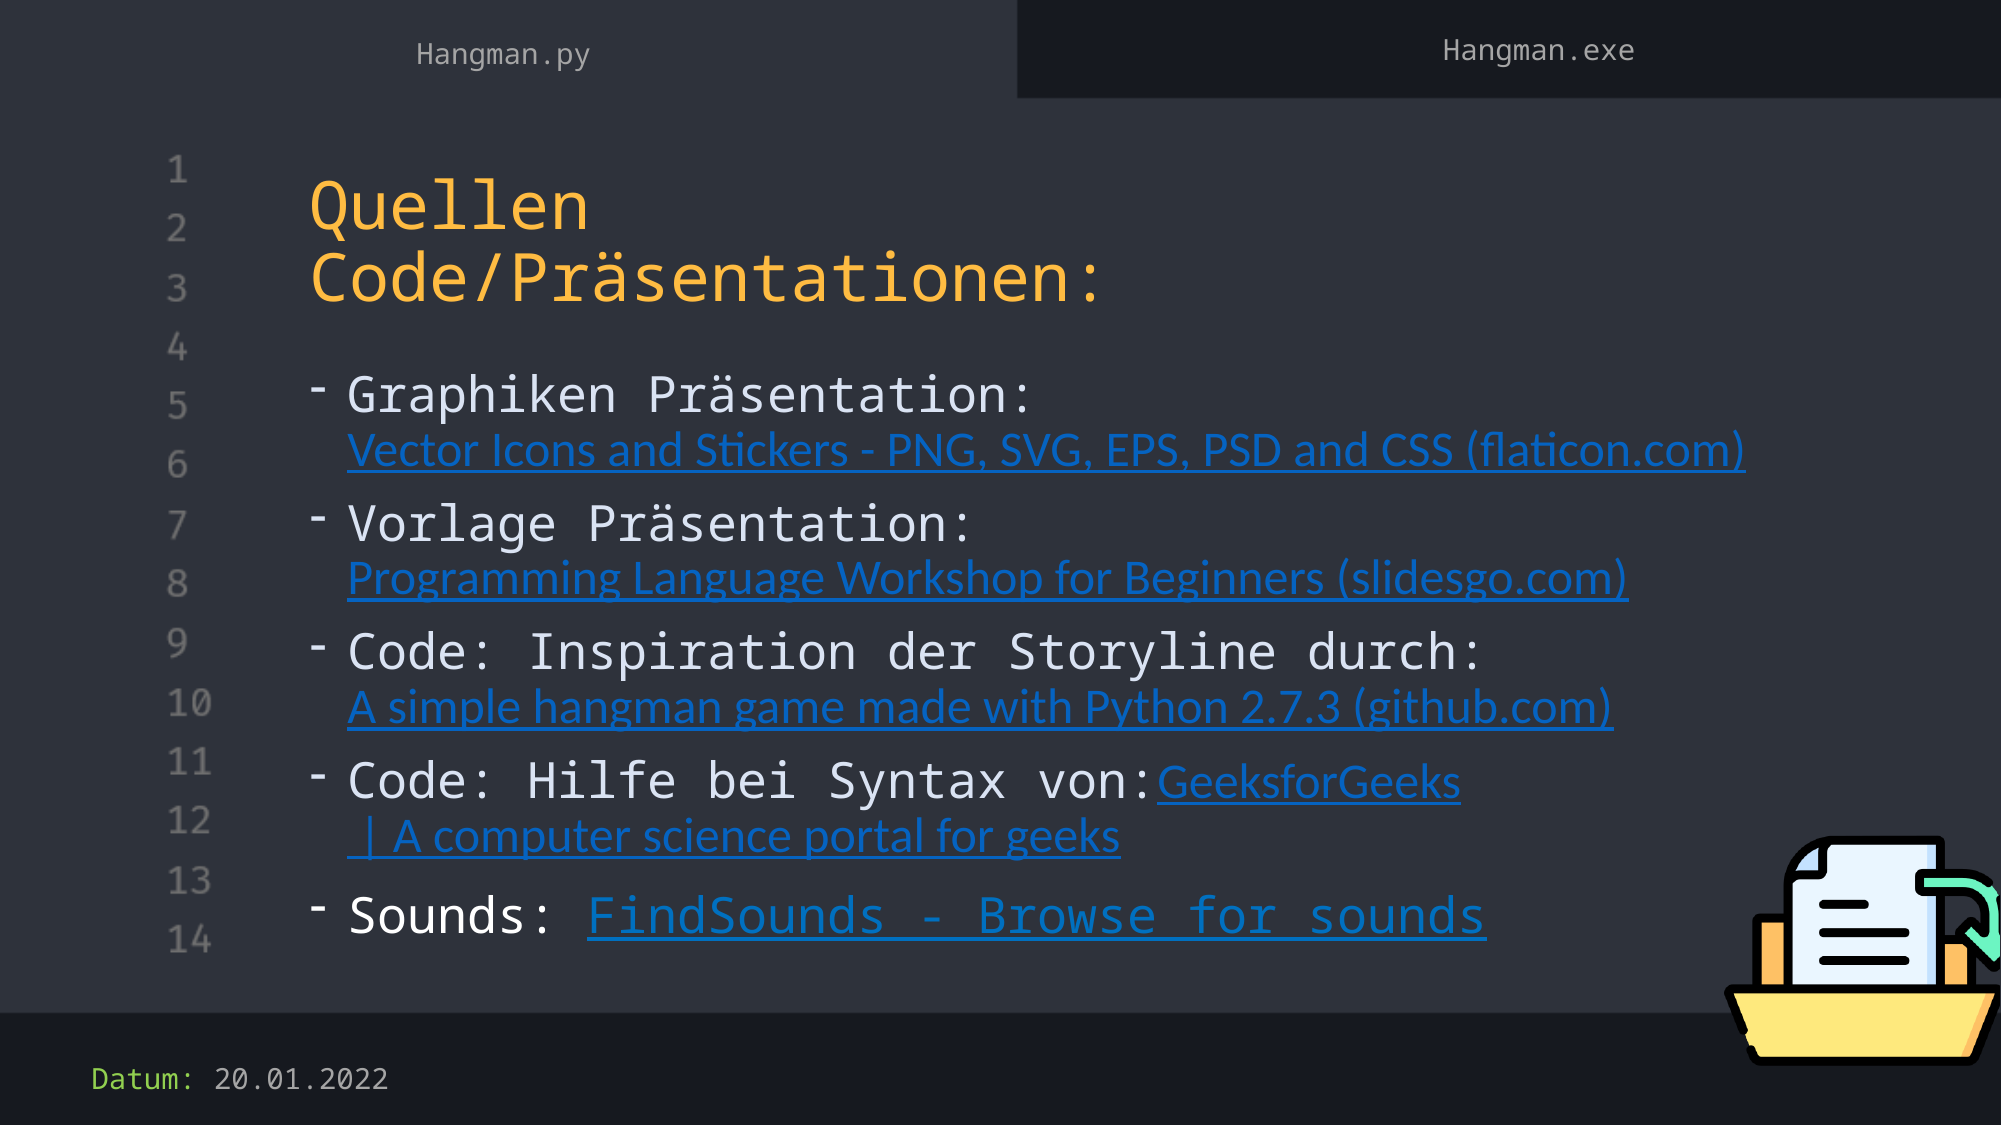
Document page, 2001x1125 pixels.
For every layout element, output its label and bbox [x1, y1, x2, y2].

list [1724, 796, 2000, 1105]
picture [0, 0, 2001, 1125]
